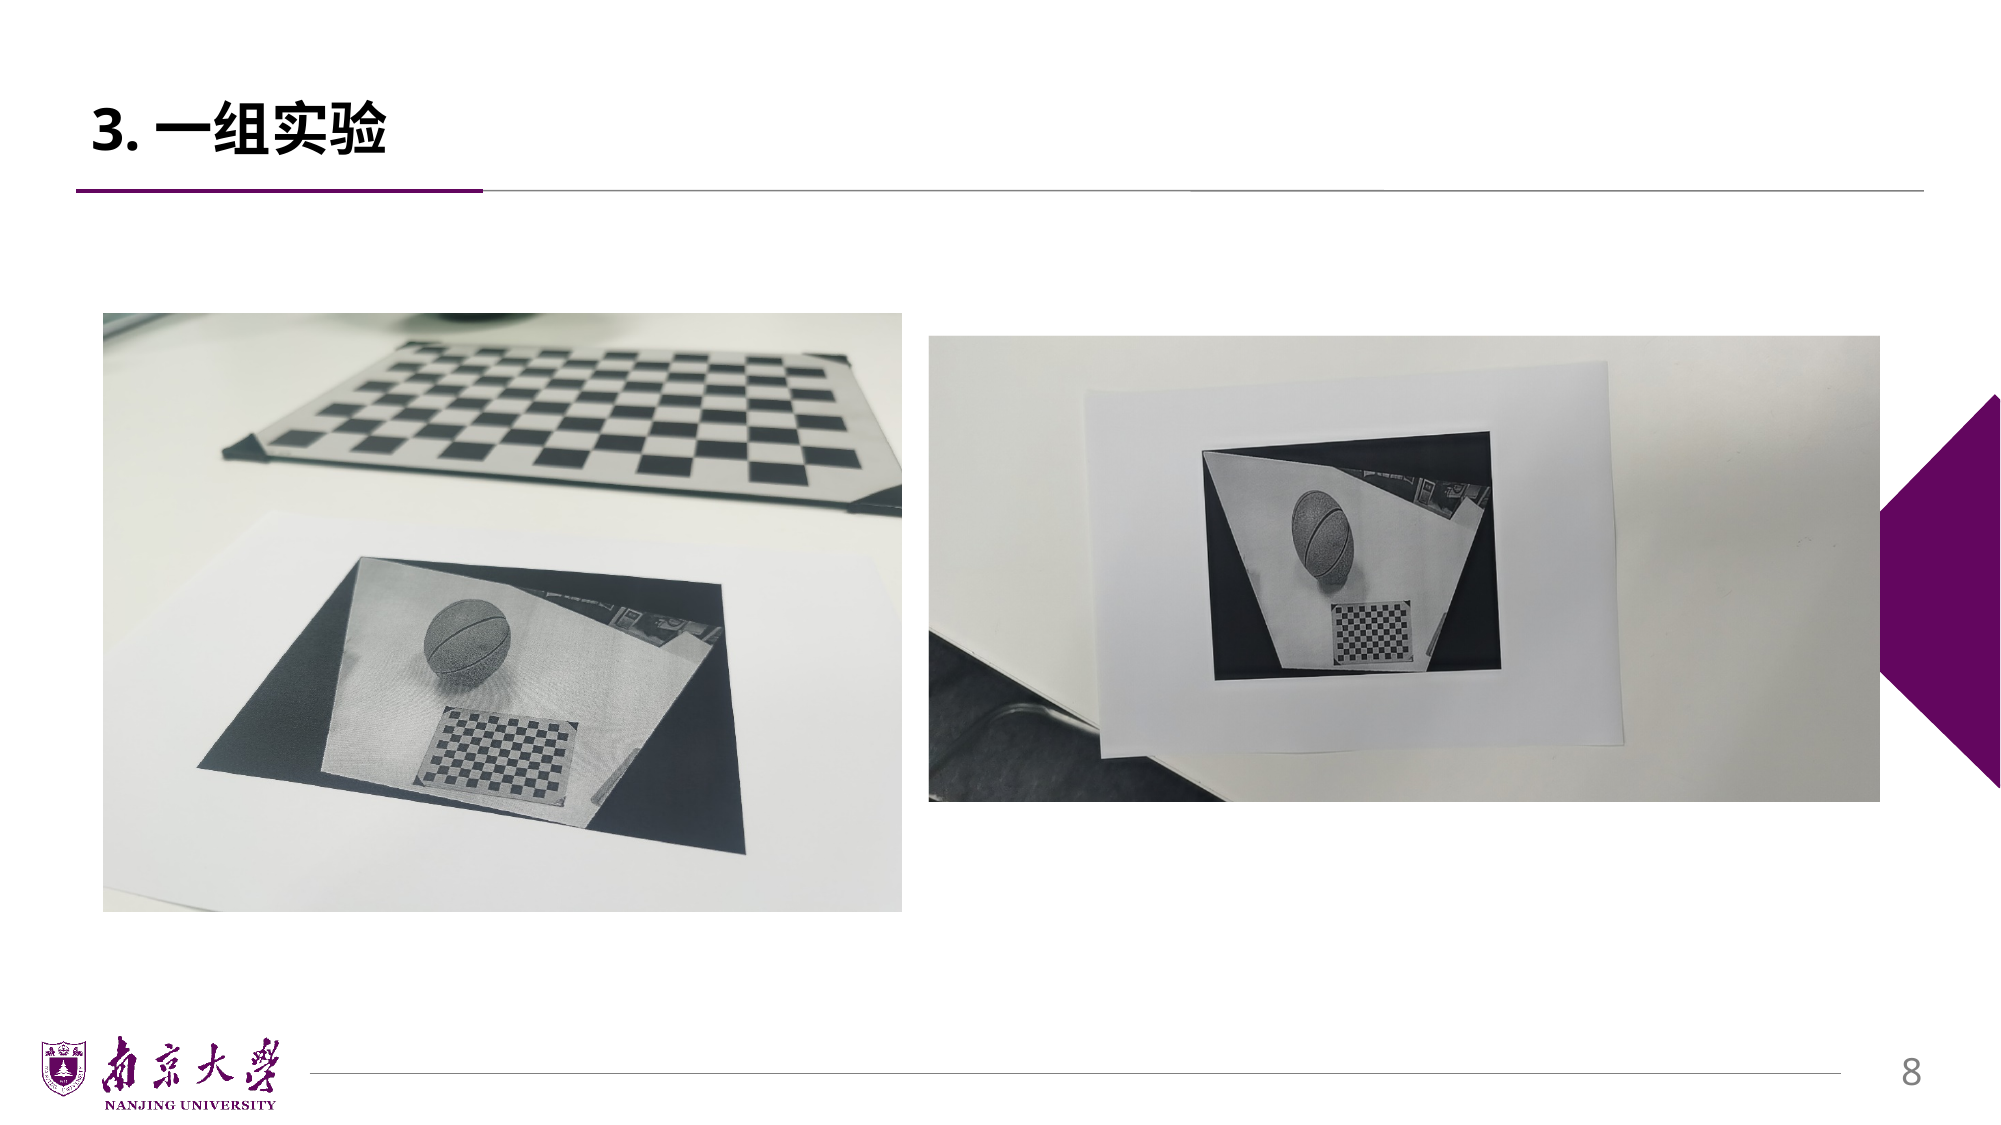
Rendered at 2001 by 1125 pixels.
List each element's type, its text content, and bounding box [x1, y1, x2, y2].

picture [930, 93, 1879, 1045]
picture [41, 1036, 279, 1112]
picture [103, 313, 902, 912]
title 3.一组实验 [76, 89, 929, 175]
slide_number 8 [1487, 1040, 1938, 1101]
